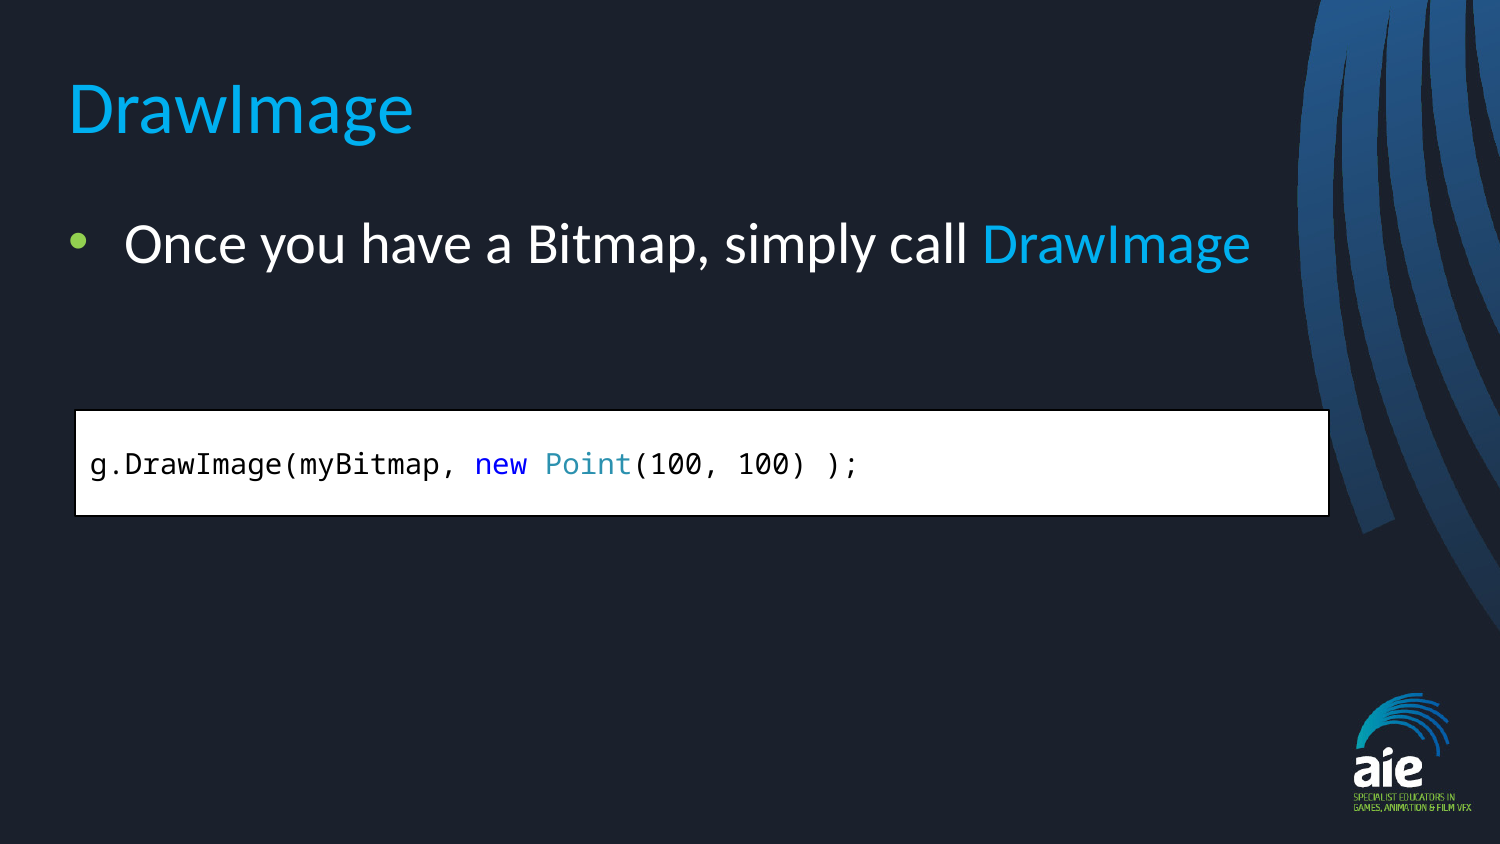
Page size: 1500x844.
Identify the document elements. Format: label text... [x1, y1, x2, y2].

picture [0, 0, 1500, 844]
text_box g.DrawImage(myBitmap, new Point(100, 100) ); [73, 408, 1331, 518]
title DrawImage [53, 33, 1425, 175]
list Once you have a Bitmap, simply call DrawImage [53, 197, 1329, 753]
